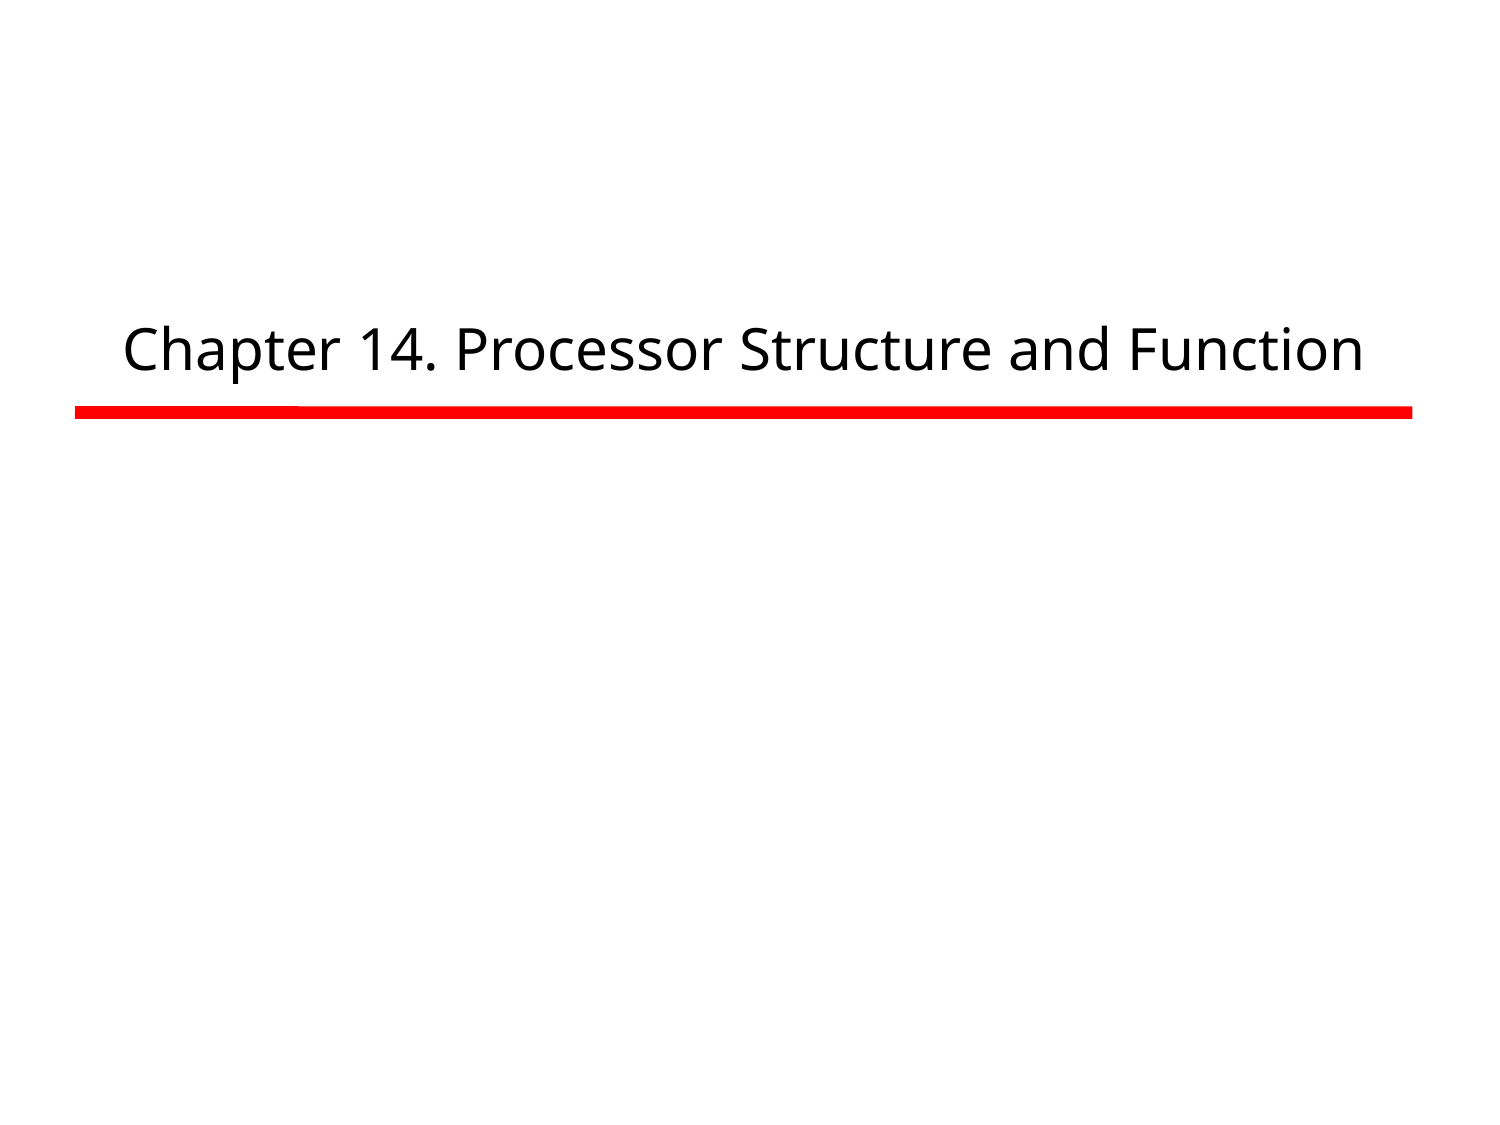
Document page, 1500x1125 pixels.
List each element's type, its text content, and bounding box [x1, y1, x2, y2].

title Chapter 14. Processor Structure and Function [76, 244, 1412, 450]
